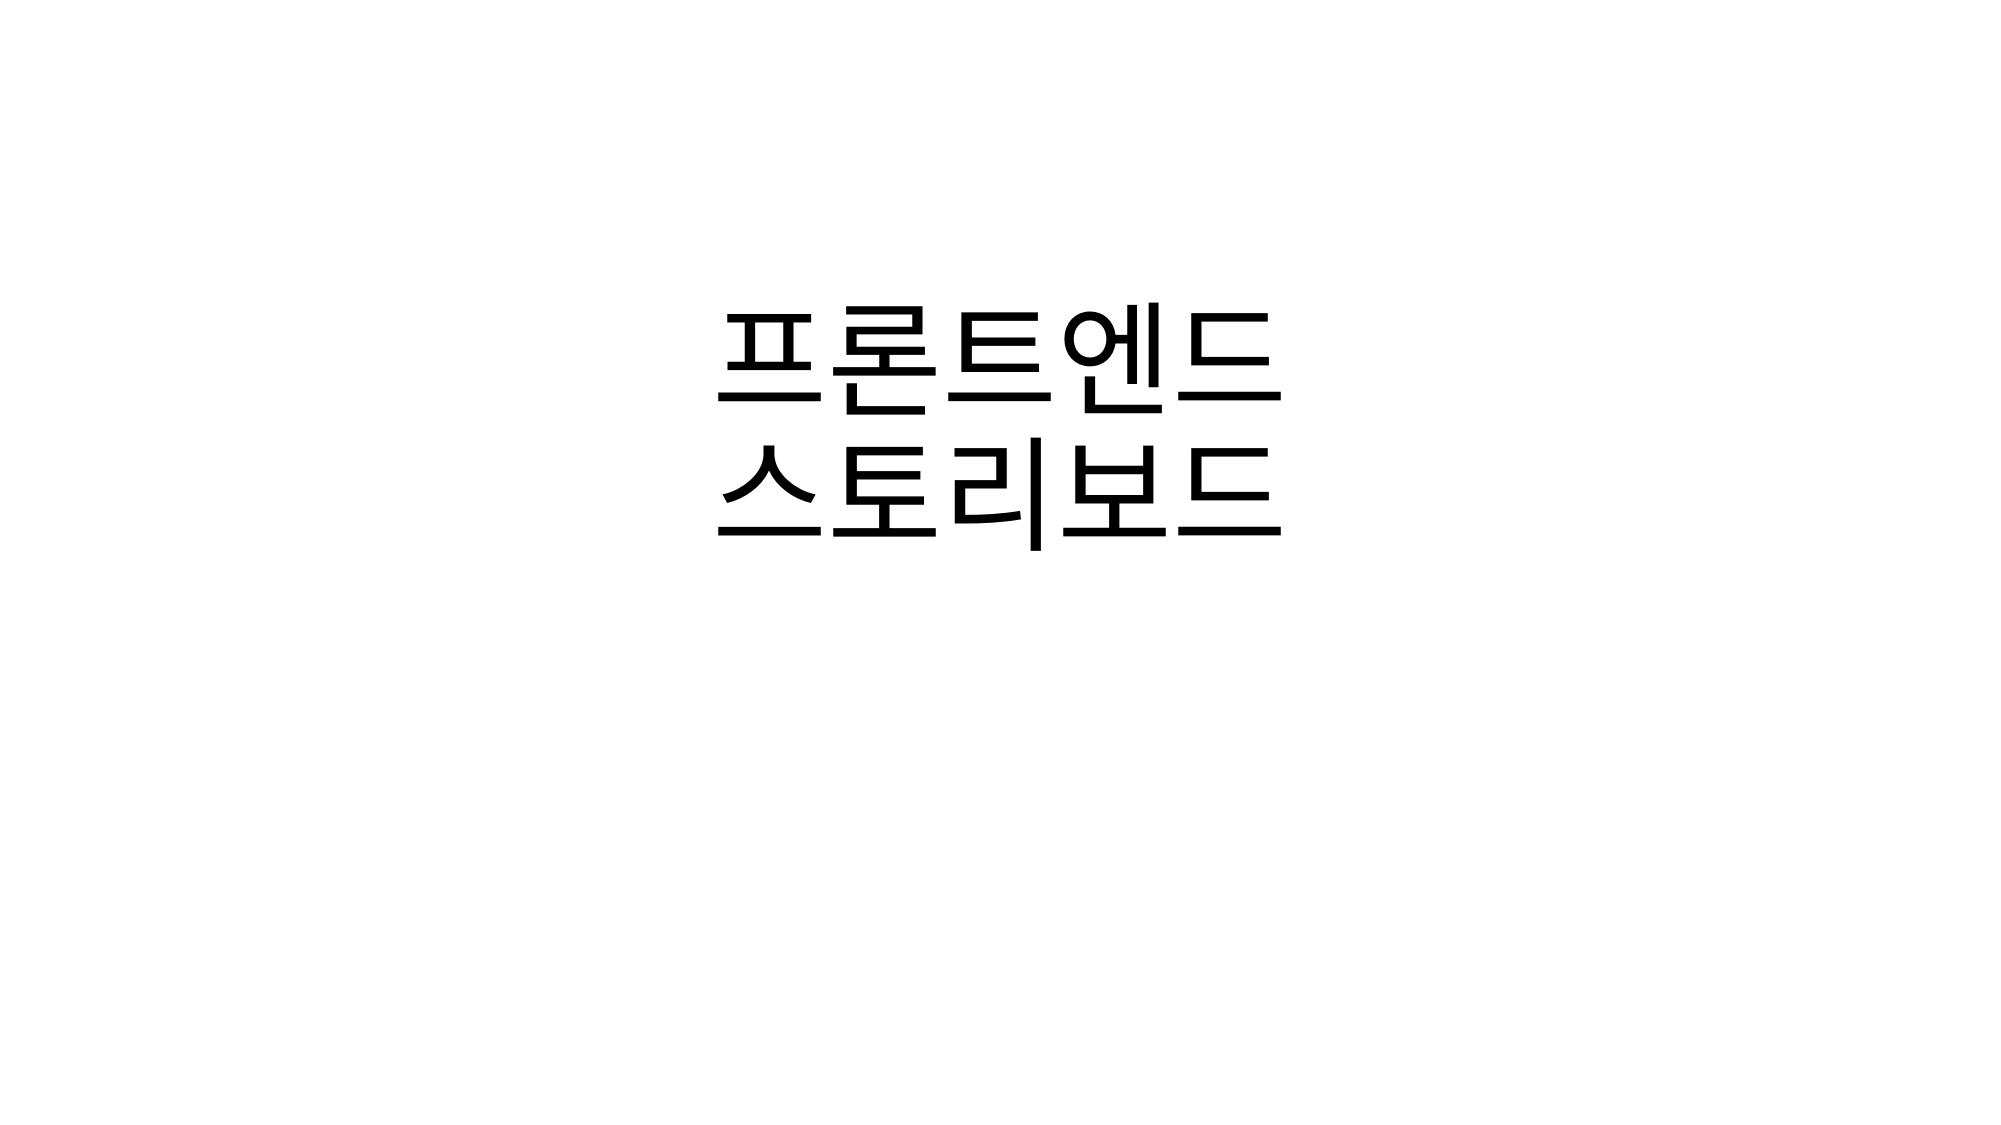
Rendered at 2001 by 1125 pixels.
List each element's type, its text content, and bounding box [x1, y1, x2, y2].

title 프론트엔드 스토리보드 [249, 184, 1750, 576]
